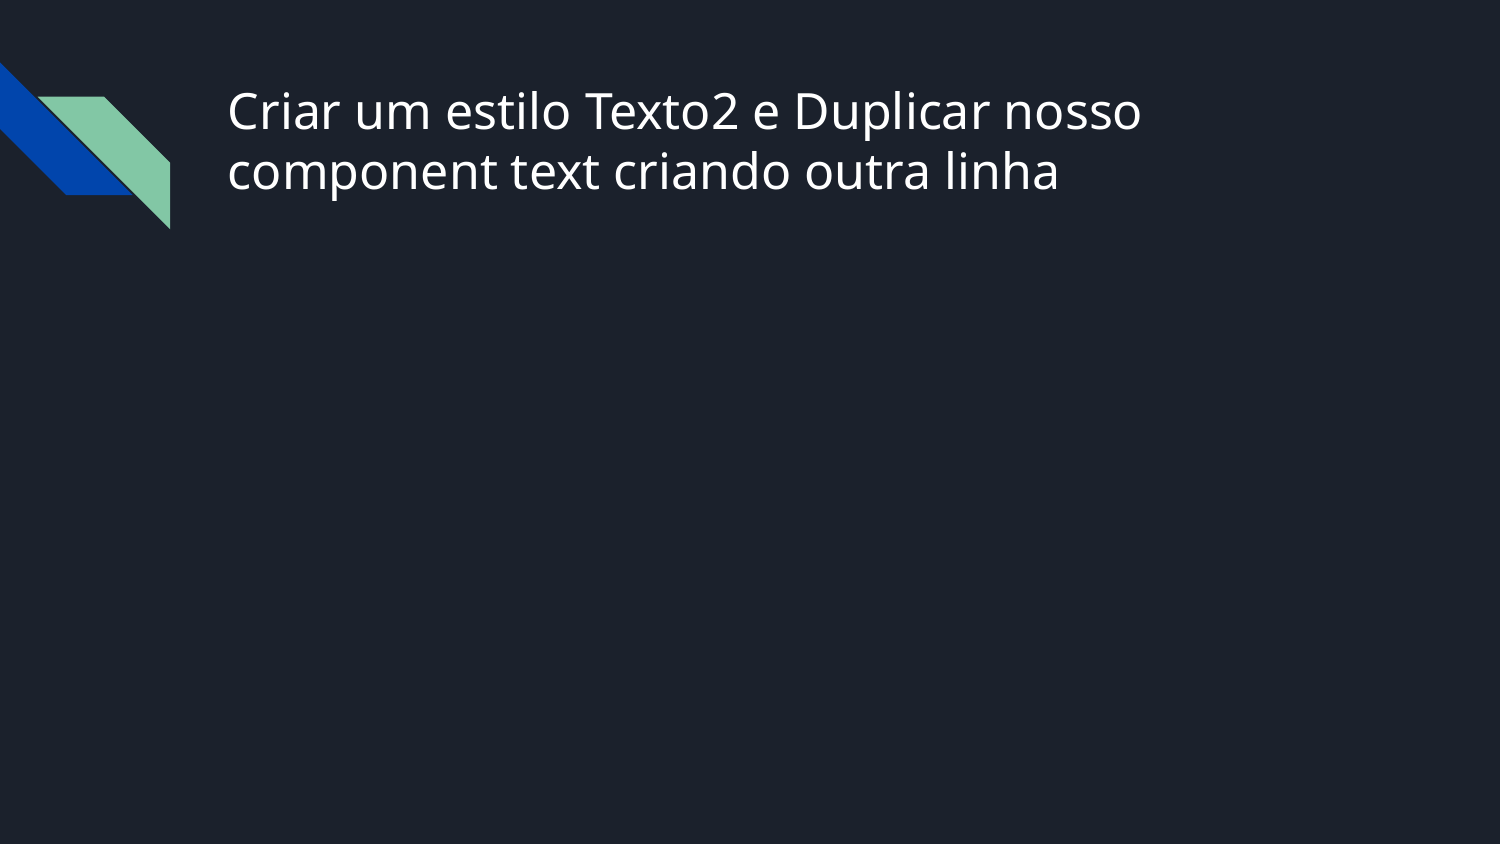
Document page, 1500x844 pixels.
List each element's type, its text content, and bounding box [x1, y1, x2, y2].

title Criar um estilo Texto2 e Duplicar nosso component text criando outra linha [212, 64, 1368, 215]
